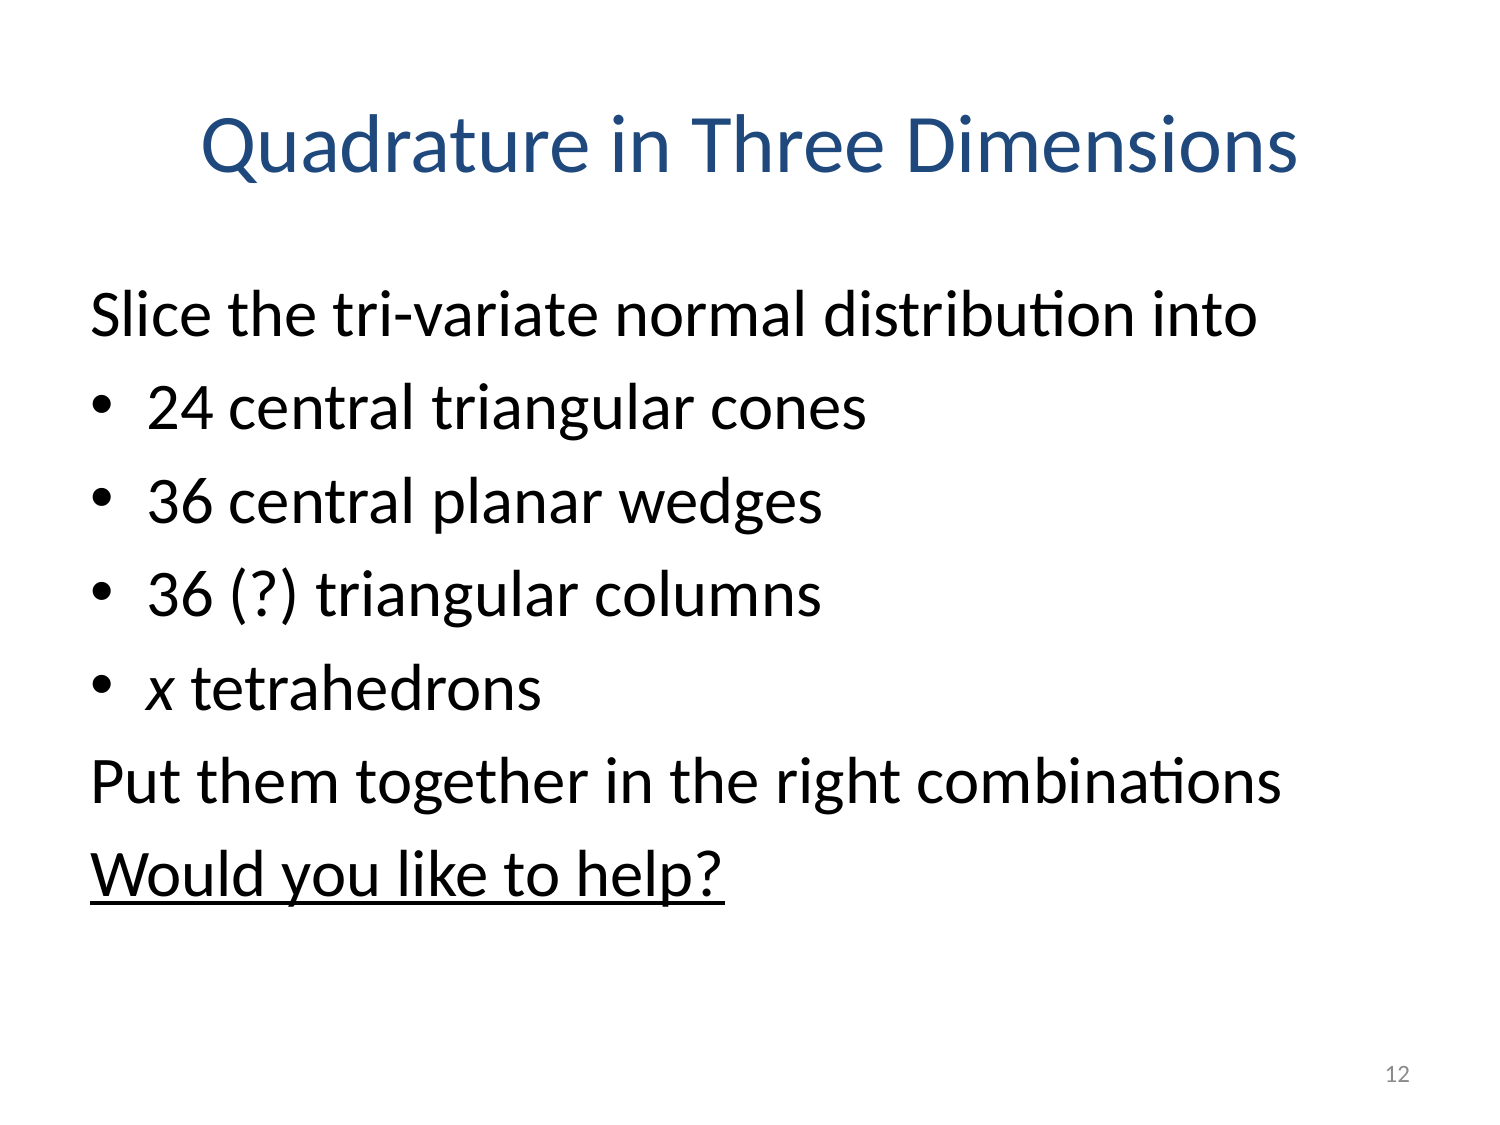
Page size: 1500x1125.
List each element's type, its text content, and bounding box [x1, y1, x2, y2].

slide_number 12 [1074, 1042, 1425, 1103]
list Slice the tri-variate normal distribution into 24 central triangular cones 36 central planar wedges 36 (?) triangular columns x tetrahedrons Put them together in the right combinations Would you like to help? [74, 262, 1426, 1006]
title Quadrature in Three Dimensions [74, 44, 1426, 233]
